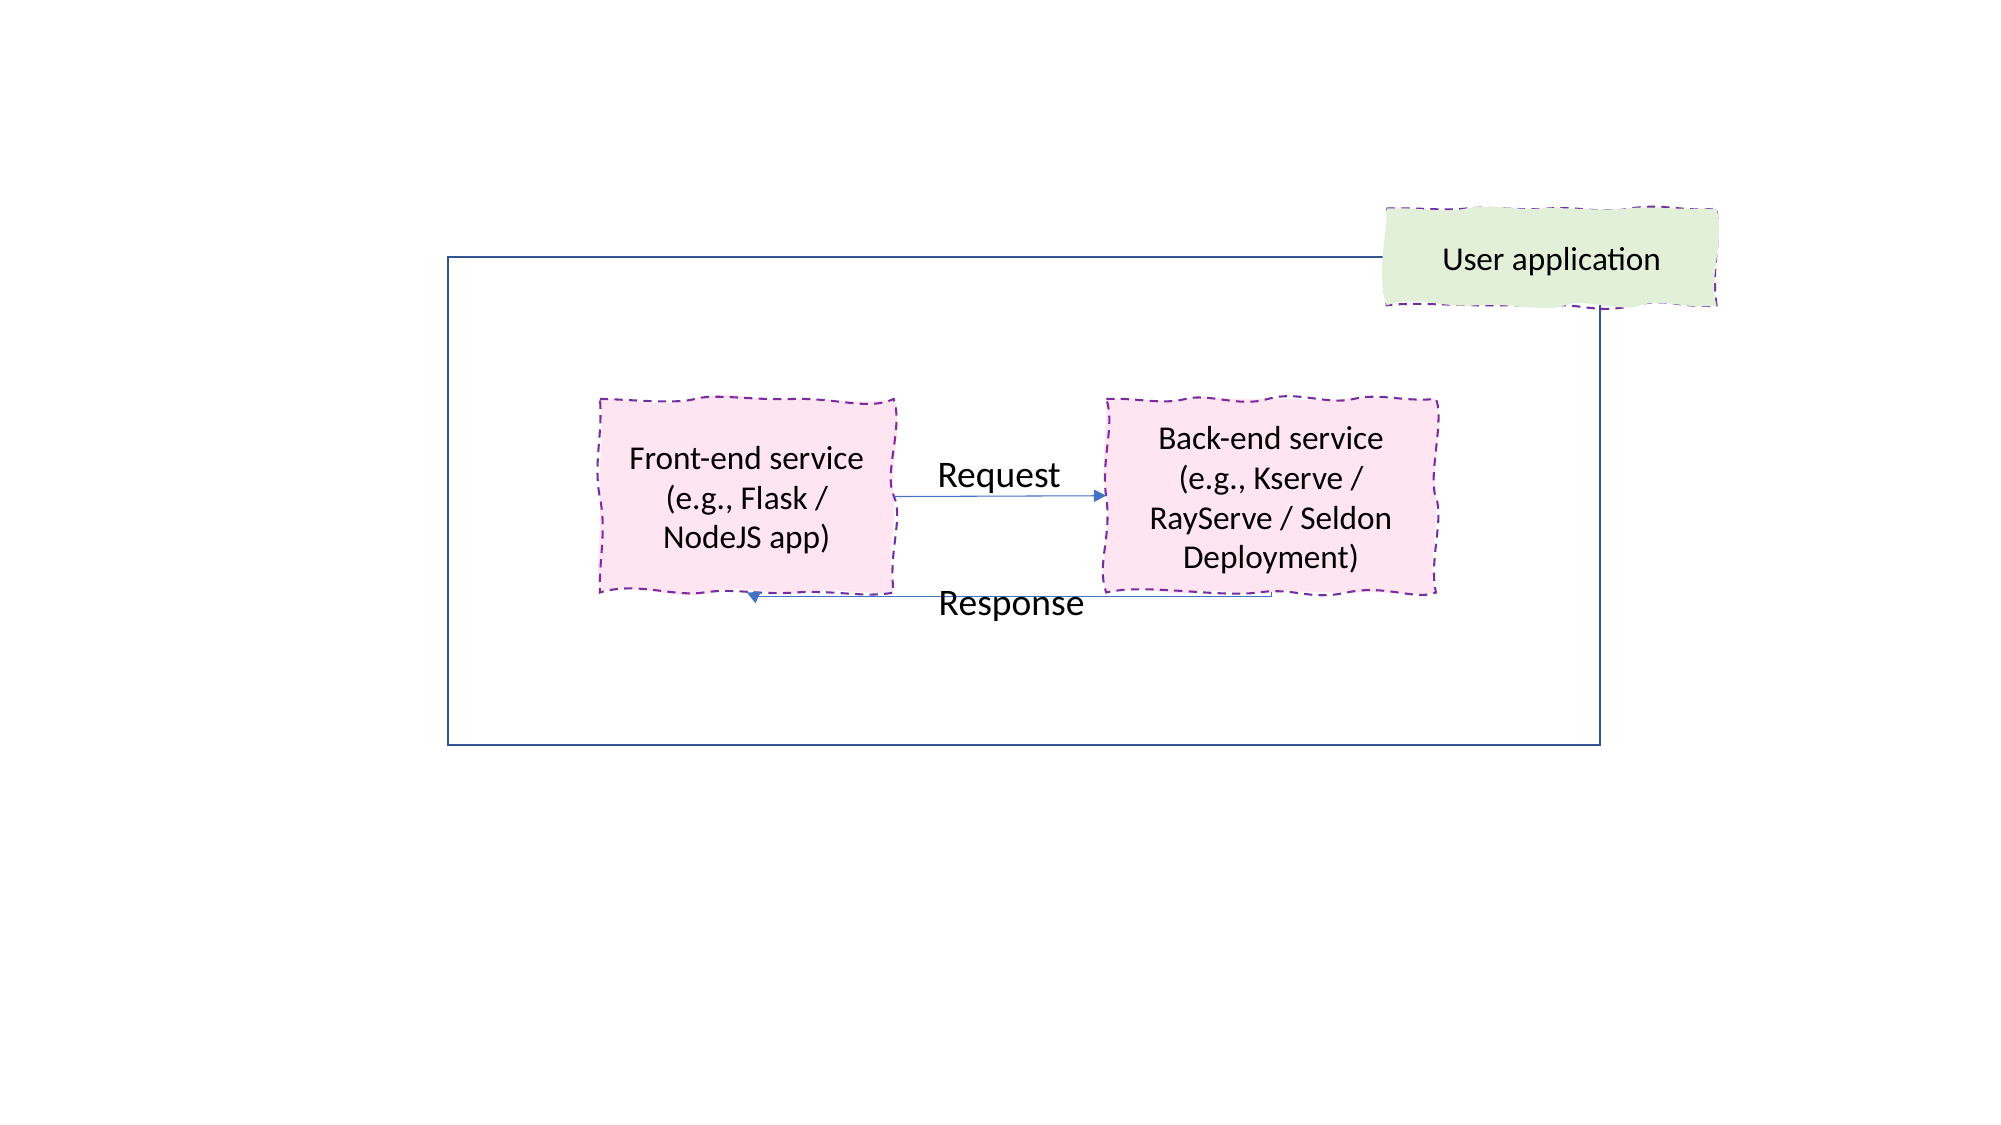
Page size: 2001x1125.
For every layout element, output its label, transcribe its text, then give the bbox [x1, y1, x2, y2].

text_box Request [922, 442, 1008, 495]
text_box Response [923, 570, 1008, 630]
text_box Response [1010, 570, 1100, 630]
text_box Request [1010, 442, 1076, 495]
text_box Back-end service (e.g., Kserve / RayServe / Seldon Deployment) [1101, 395, 1440, 596]
text_box Front-end service (e.g., Flask / NodeJS app) [596, 394, 899, 596]
text_box Request [922, 497, 1008, 503]
text_box Request [1010, 497, 1076, 503]
text_box User application [1381, 205, 1720, 310]
text_box [447, 256, 1601, 746]
